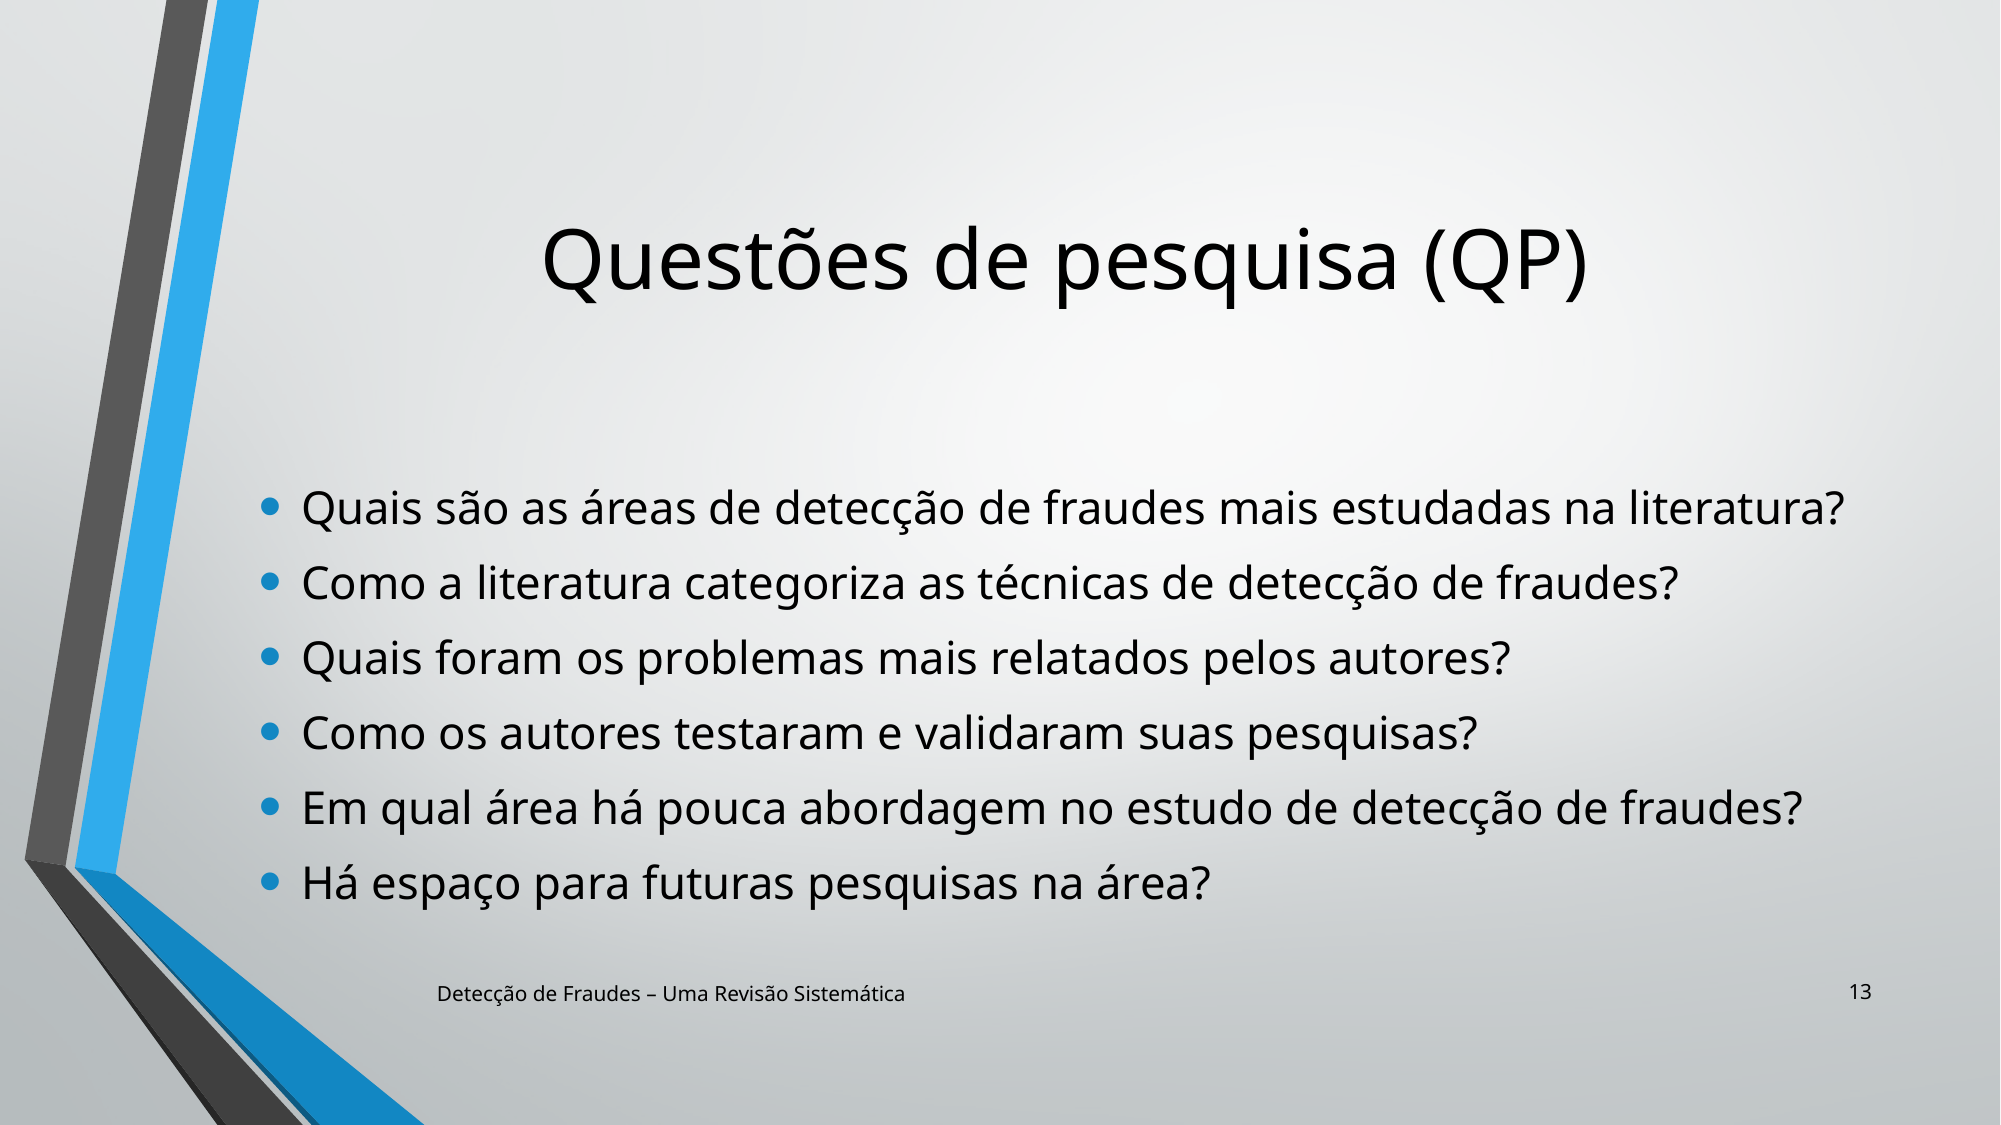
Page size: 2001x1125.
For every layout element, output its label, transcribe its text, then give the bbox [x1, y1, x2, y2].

footer Detecção de Fraudes – Uma Revisão Sistemática [421, 965, 1584, 1025]
list Quais são as áreas de detecção de fraudes mais estudadas na literatura? Como a literatura categoriza as técnicas de detecção de fraudes? Quais foram os problemas mais relatados pelos autores? Como os autores testaram e validaram suas pesquisas? Em qual área há pouca abordagem no estudo de detecção de fraudes? Há espaço para futuras pesquisas na área? [243, 437, 1887, 950]
title Questões de pesquisa (QP) [243, 112, 1887, 400]
slide_number 13 [1796, 962, 1887, 1023]
